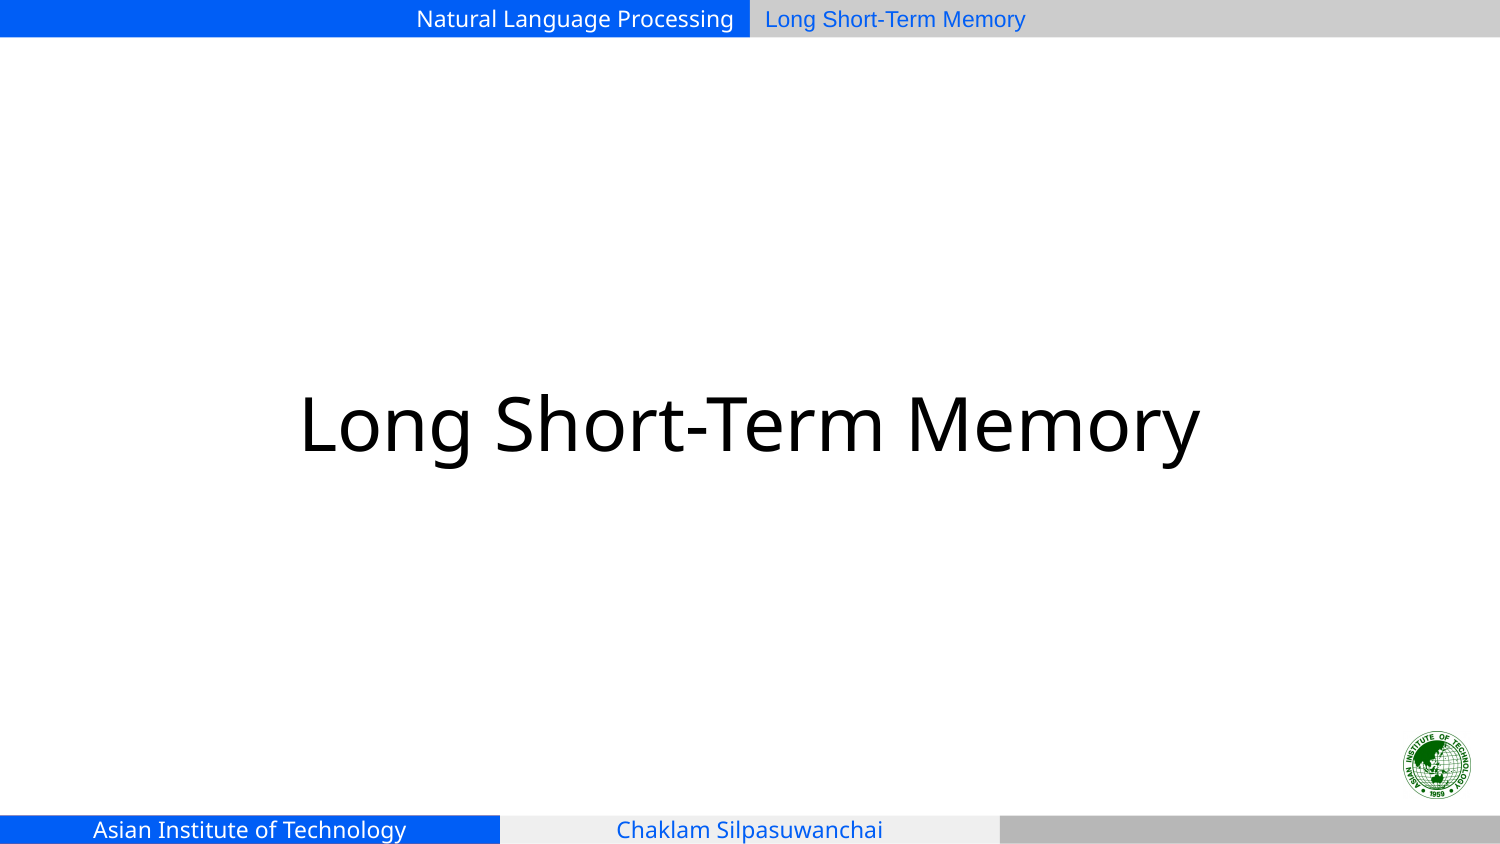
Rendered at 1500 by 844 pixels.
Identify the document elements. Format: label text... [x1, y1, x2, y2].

title Long Short-Term Memory [51, 352, 1449, 491]
picture [1403, 731, 1471, 799]
